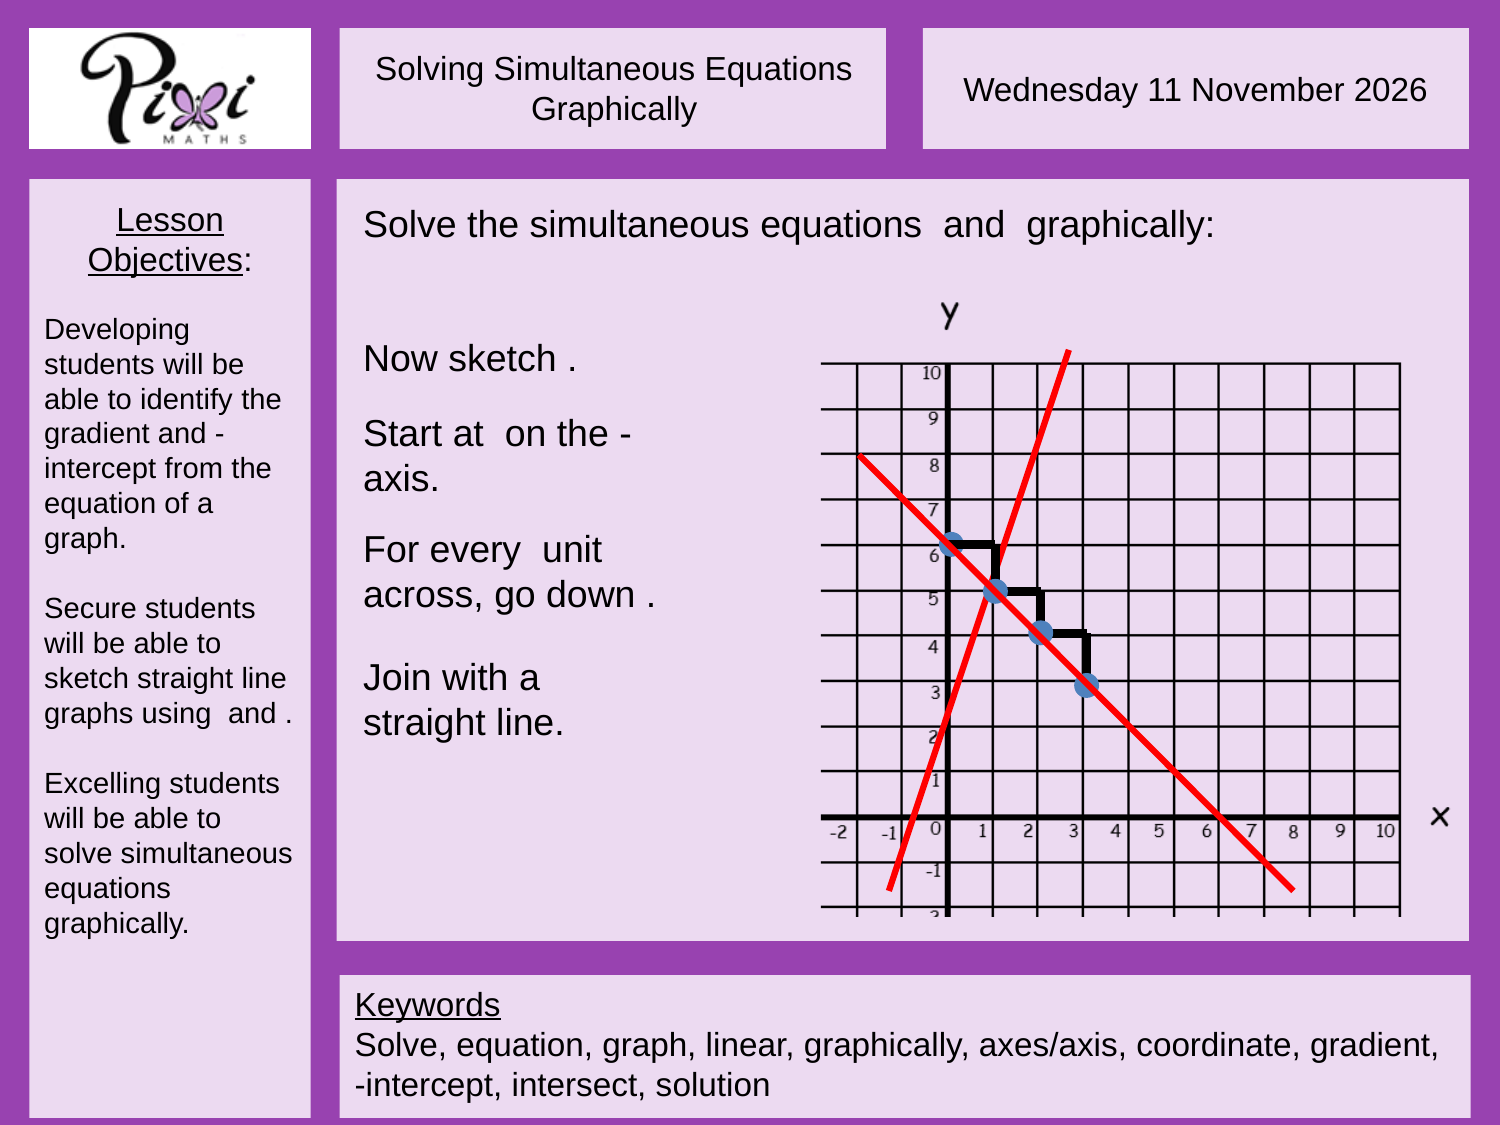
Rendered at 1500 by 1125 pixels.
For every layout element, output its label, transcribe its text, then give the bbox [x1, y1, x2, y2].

picture [0, 0, 1500, 1125]
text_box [888, 349, 1070, 453]
text_box Join with a straight line. [348, 645, 682, 750]
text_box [858, 454, 1294, 892]
